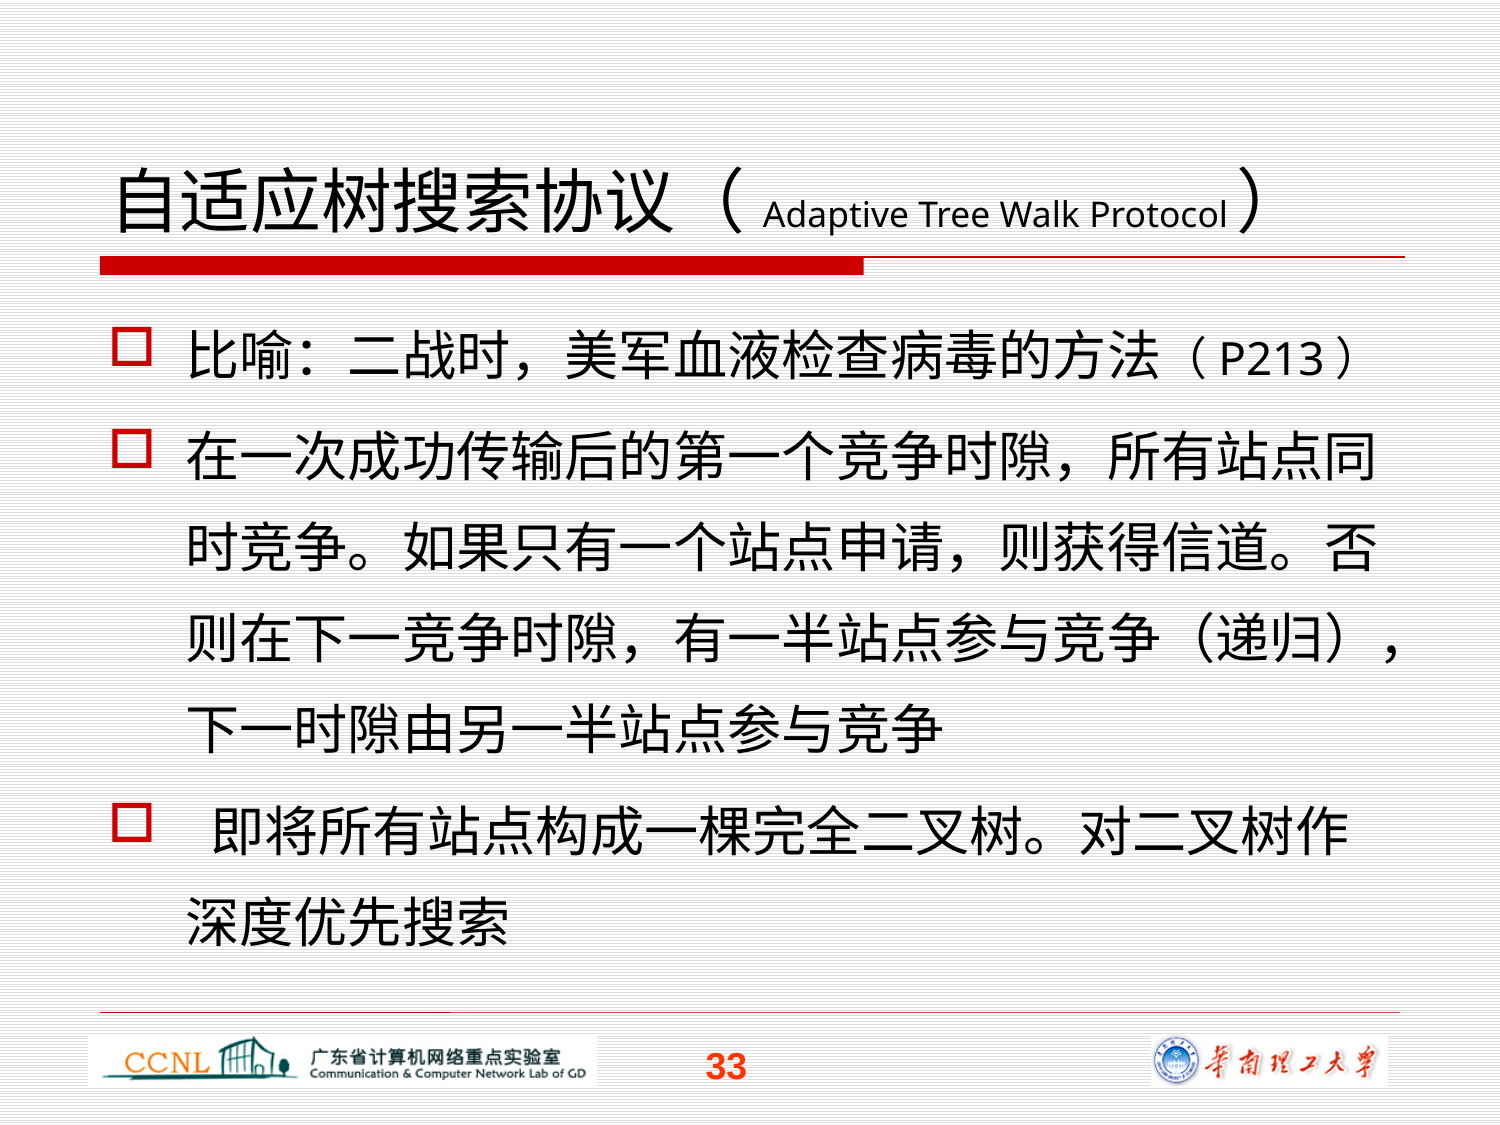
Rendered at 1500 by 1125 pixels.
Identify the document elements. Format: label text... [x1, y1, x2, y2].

title 自适应树搜索协议（Adaptive Tree Walk Protocol） [93, 49, 1407, 250]
picture [1151, 1034, 1388, 1086]
list 比喻：二战时，美军血液检查病毒的方法（P213） 在一次成功传输后的第一个竞争时隙，所有站点同时竞争。如果只有一个站点申请，则获得信道。否则在下一竞争时隙，有一半站点参与竞争（递归），下一时隙由另一半站点参与竞争 即将所有站点构成一棵完全二叉树。对二叉树作深度优先搜索 [92, 287, 1406, 988]
picture [88, 1034, 597, 1086]
